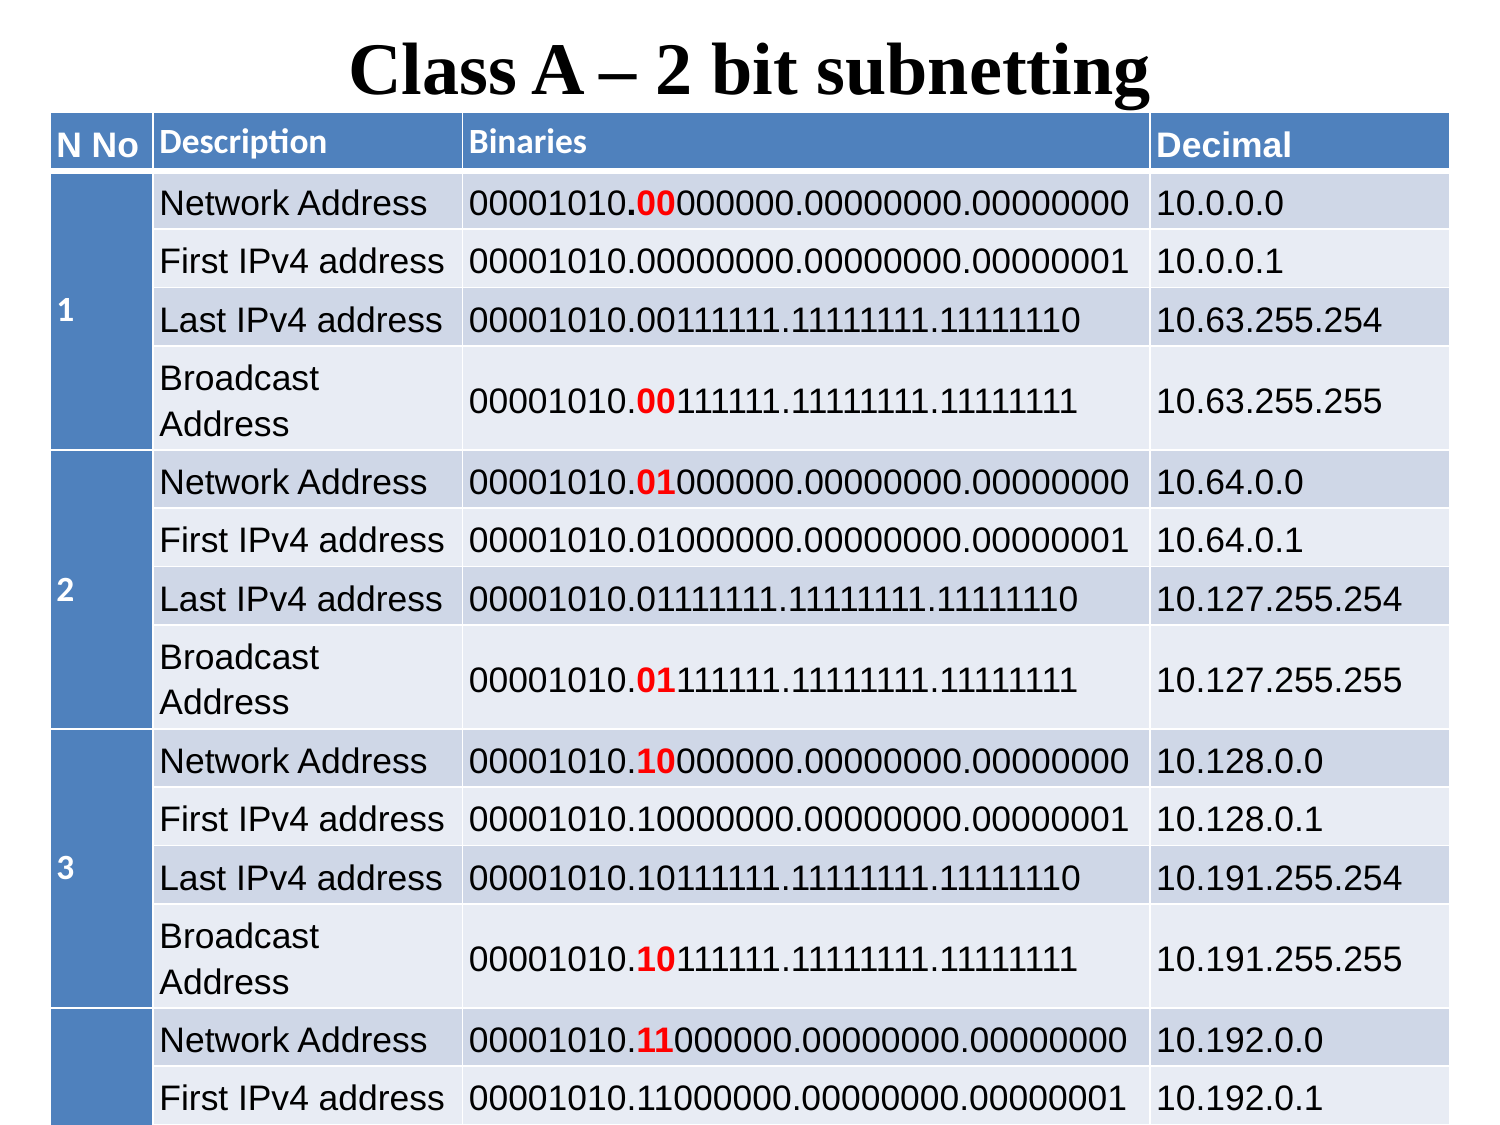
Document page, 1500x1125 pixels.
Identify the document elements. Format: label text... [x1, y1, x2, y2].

table_cell 00001010.11000000.00000000.00000000 [463, 1009, 1149, 1065]
table_cell 10.0.0.0 [1151, 174, 1449, 228]
table_cell 00001010.00000000.00000000.00000000 [463, 174, 1149, 228]
table_cell 00001010.10111111.11111111.11111110 [463, 846, 1149, 903]
table_cell Broadcast Address [154, 905, 462, 1007]
table_cell 00001010.00111111.11111111.11111111 [463, 347, 1149, 449]
table_cell 00001010.01000000.00000000.00000000 [463, 451, 1149, 507]
table_cell Broadcast Address [154, 626, 462, 728]
table_cell 10.192.0.0 [1151, 1009, 1449, 1065]
table_header Description [154, 113, 462, 168]
table_cell Network Address [154, 1009, 462, 1065]
table_cell 00001010.00111111.11111111.11111110 [463, 288, 1149, 345]
table_cell 00001010.10111111.11111111.11111111 [463, 905, 1149, 1007]
table_cell 10.192.0.1 [1151, 1067, 1449, 1124]
table_cell Broadcast Address [154, 347, 462, 449]
table_cell 00001010.10000000.00000000.00000001 [463, 788, 1149, 845]
table_cell 4 [51, 1009, 152, 1125]
table_cell Last IPv4 address [154, 288, 462, 345]
table_cell First IPv4 address [154, 1067, 462, 1124]
table_header Decimal [1151, 113, 1449, 168]
table_cell First IPv4 address [154, 509, 462, 566]
table_cell 2 [51, 451, 152, 728]
table_cell 3 [51, 730, 152, 1007]
table_cell First IPv4 address [154, 788, 462, 845]
table_cell 00001010.10000000.00000000.00000000 [463, 730, 1149, 786]
table_cell Network Address [154, 451, 462, 507]
table_header Binaries [463, 113, 1149, 168]
table_cell 10.0.0.1 [1151, 230, 1449, 287]
table_cell 10.128.0.1 [1151, 788, 1449, 845]
table_cell Network Address [154, 730, 462, 786]
table_cell 10.63.255.254 [1151, 288, 1449, 345]
table_cell 10.64.0.1 [1151, 509, 1449, 566]
table_cell 00001010.01111111.11111111.11111111 [463, 626, 1149, 728]
table_cell 00001010.01000000.00000000.00000001 [463, 509, 1149, 566]
table_header N No [51, 113, 152, 168]
table_cell 10.127.255.255 [1151, 626, 1449, 728]
table_cell 10.63.255.255 [1151, 347, 1449, 449]
table_cell 10.191.255.255 [1151, 905, 1449, 1007]
table_cell 10.128.0.0 [1151, 730, 1449, 786]
table_cell Last IPv4 address [154, 846, 462, 903]
table_cell Last IPv4 address [154, 567, 462, 624]
table_cell First IPv4 address [154, 230, 462, 287]
title Class A – 2 bit subnetting [75, 12, 1425, 112]
table_cell Network Address [154, 174, 462, 228]
table_cell 00001010.01111111.11111111.11111110 [463, 567, 1149, 624]
table_cell 00001010.00000000.00000000.00000001 [463, 230, 1149, 287]
table_cell 10.191.255.254 [1151, 846, 1449, 903]
table_cell 1 [51, 174, 152, 449]
table_cell 10.64.0.0 [1151, 451, 1449, 507]
table_cell 10.127.255.254 [1151, 567, 1449, 624]
table_cell 00001010.11000000.00000000.00000001 [463, 1067, 1149, 1124]
